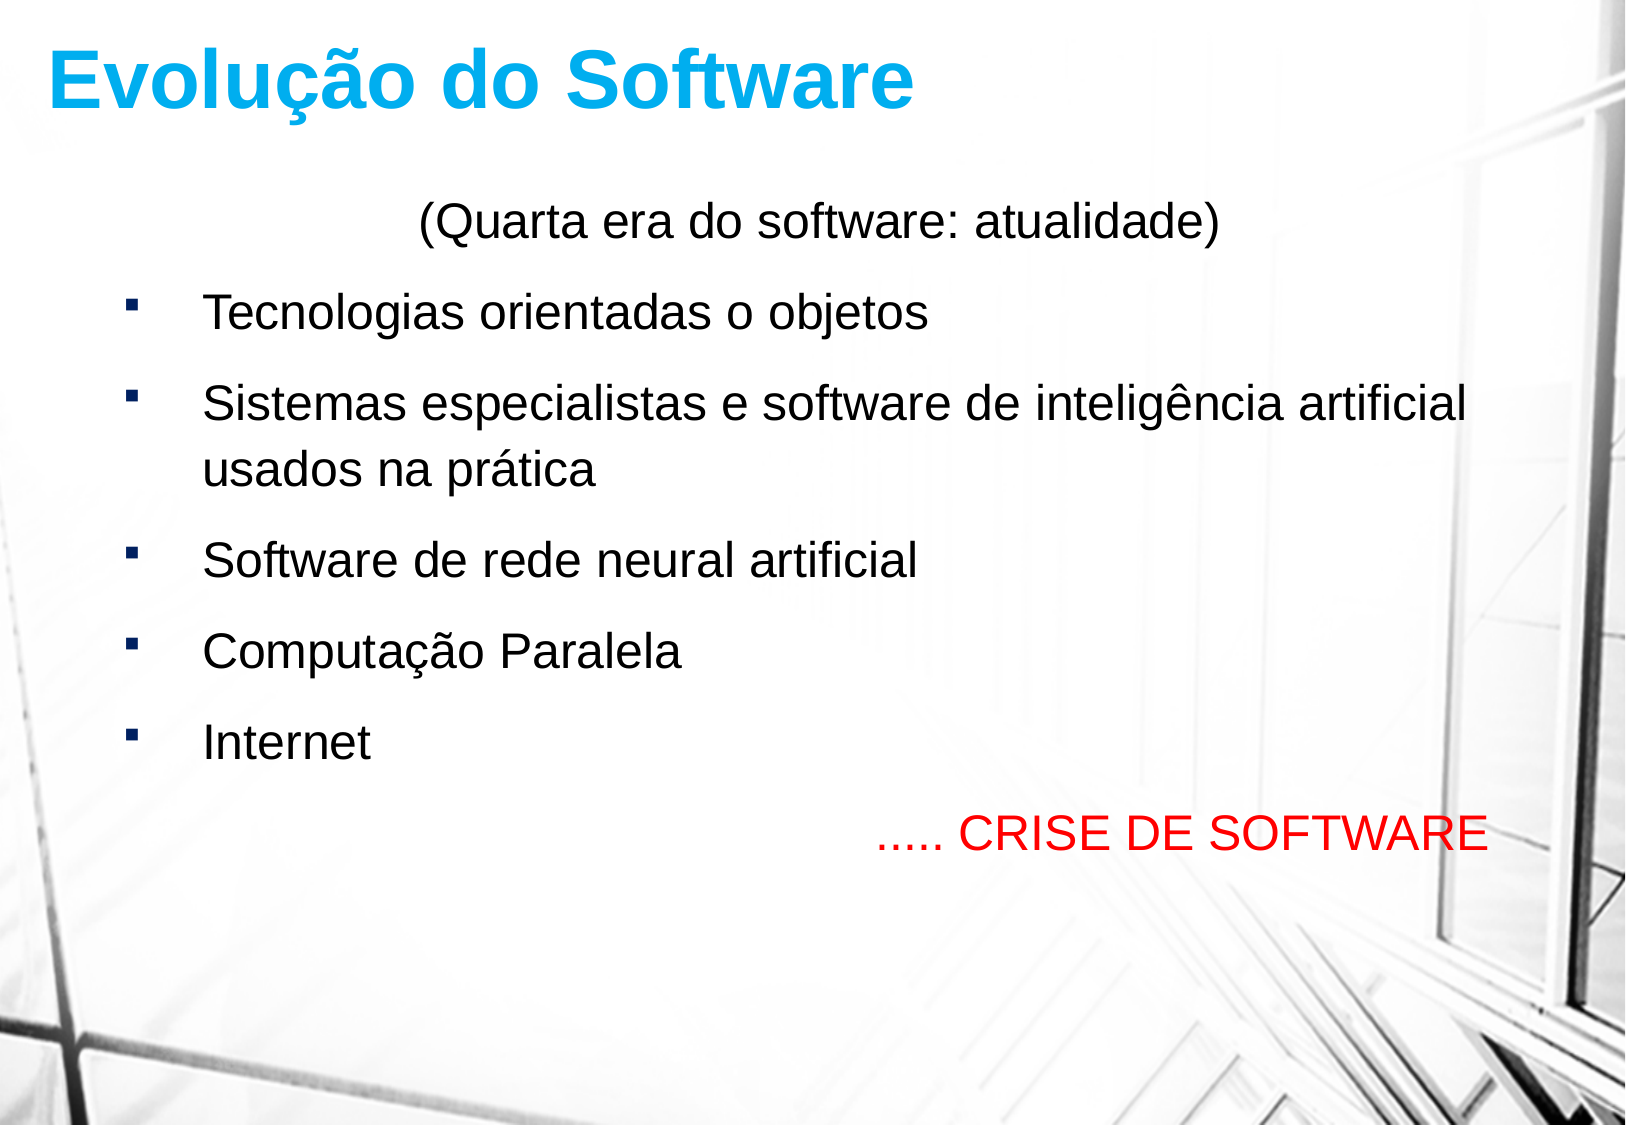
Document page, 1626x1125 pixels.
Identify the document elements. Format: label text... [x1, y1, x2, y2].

picture [0, 0, 1626, 1125]
text_box (Quarta era do software: atualidade) Tecnologias orientadas o objetos Sistemas especialistas e software de inteligência artificial usados na prática Software de rede neural artificial Computação Paralela Internet ..... CRISE DE SOFTWARE [32, 187, 1533, 938]
text_box Evolução do Software [32, 17, 1308, 132]
